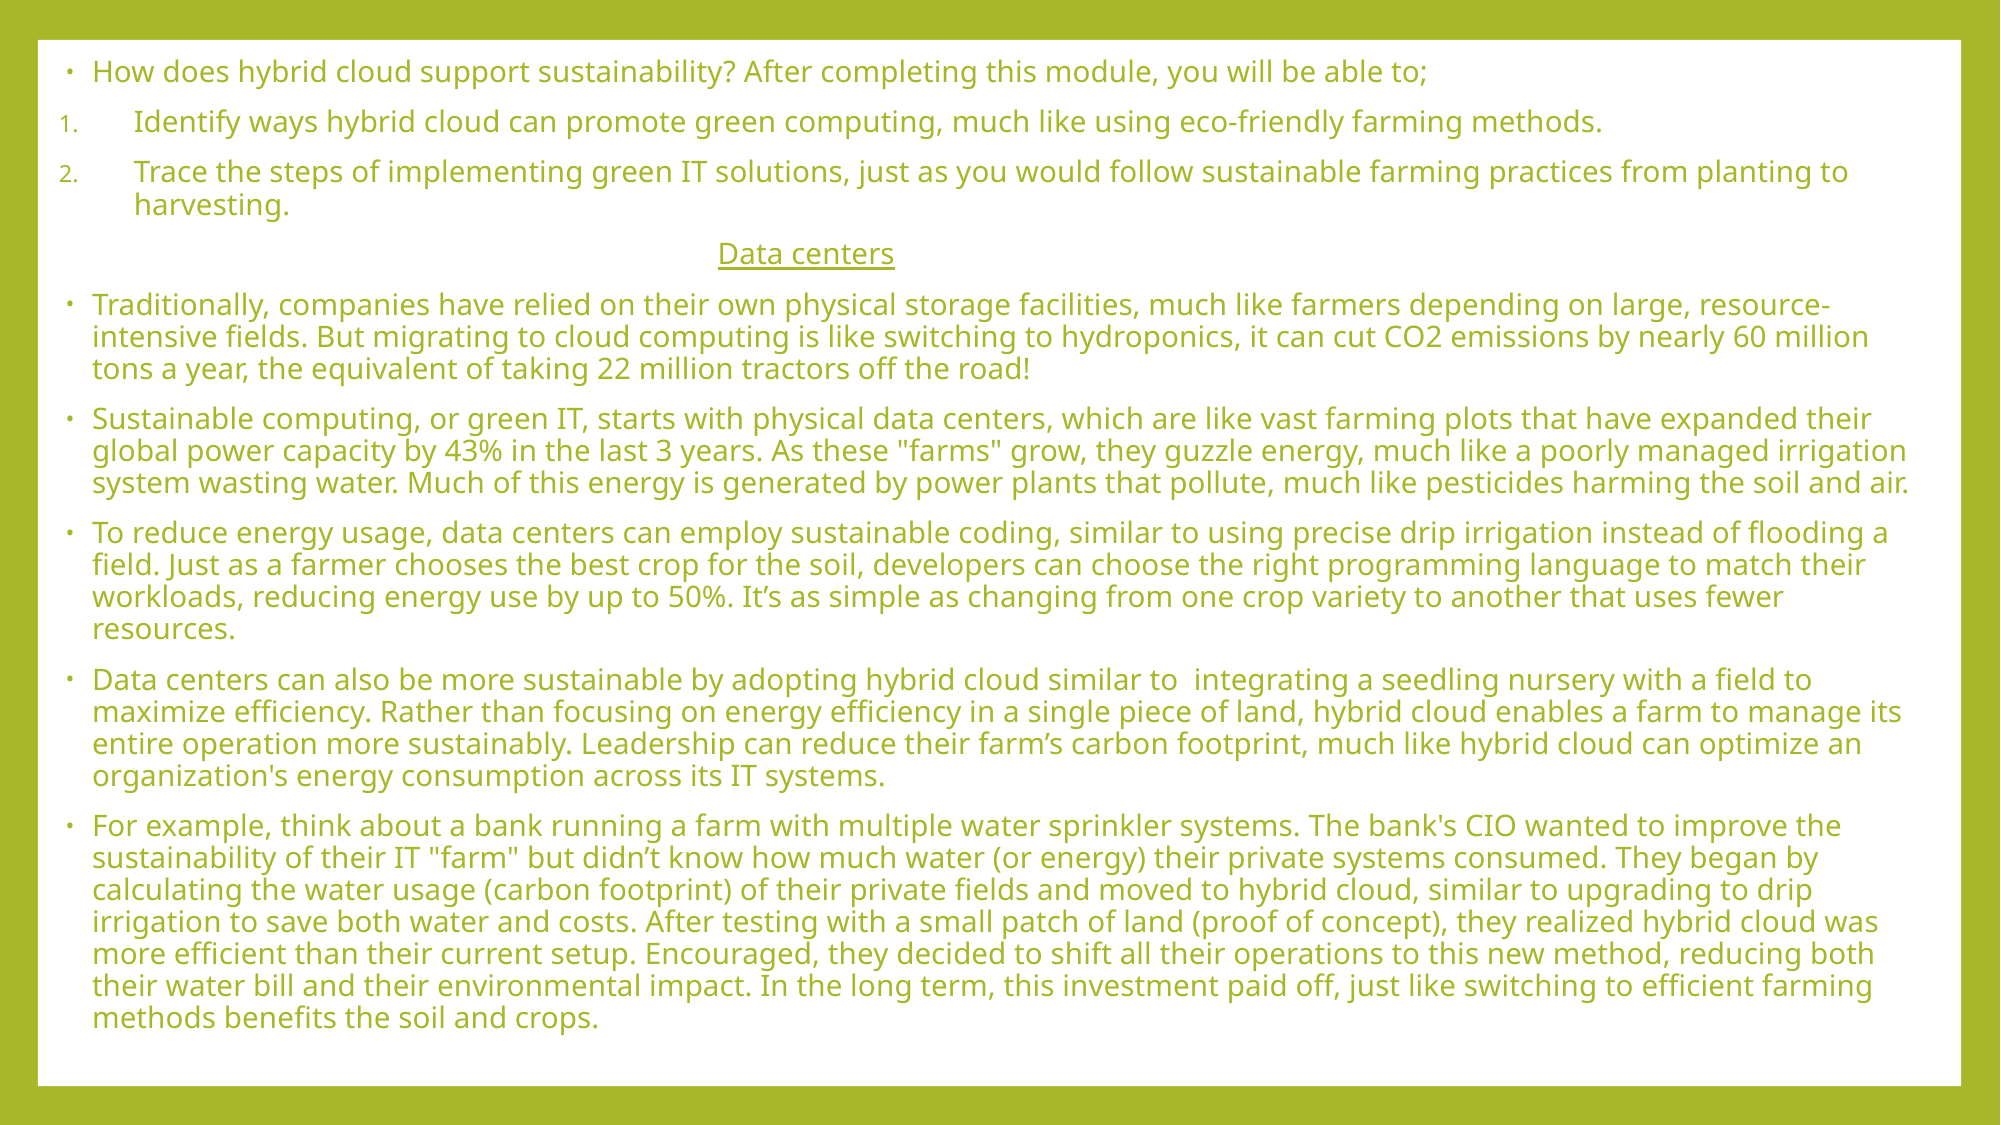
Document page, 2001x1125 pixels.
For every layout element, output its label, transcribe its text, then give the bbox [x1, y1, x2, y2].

list How does hybrid cloud support sustainability? After completing this module, you will be able to; Identify ways hybrid cloud can promote green computing, much like using eco-friendly farming methods. Trace the steps of implementing green IT solutions, just as you would follow sustainable farming practices from planting to harvesting. Data centers Traditionally, companies have relied on their own physical storage facilities, much like farmers depending on large, resource-intensive fields. But migrating to cloud computing is like switching to hydroponics, it can cut CO2 emissions by nearly 60 million tons a year, the equivalent of taking 22 million tractors off the road! Sustainable computing, or green IT, starts with physical data centers, which are like vast farming plots that have expanded their global power capacity by 43% in the last 3 years. As these "farms" grow, they guzzle energy, much like a poorly managed irrigation system wasting water. Much of this energy is generated by power plants that pollute, much like pesticides harming the soil and air. To reduce energy usage, data centers can employ sustainable coding, similar to using precise drip irrigation instead of flooding a field. Just as a farmer chooses the best crop for the soil, developers can choose the right programming language to match their workloads, reducing energy use by up to 50%. It’s as simple as changing from one crop variety to another that uses fewer resources. Data centers can also be more sustainable by adopting hybrid cloud similar to integrating a seedling nursery with a field to maximize efficiency. Rather than focusing on energy efficiency in a single piece of land, hybrid cloud enables a farm to manage its entire operation more sustainably. Leadership can reduce their farm’s carbon footprint, much like hybrid cloud can optimize an organization's energy consumption across its IT systems. For example, think about a bank running a farm with multiple water sprinkler systems. The bank's CIO wanted to improve the sustainability of their IT "farm" but didn’t know how much water (or energy) their private systems consumed. They began by calculating the water usage (carbon footprint) of their private fields and moved to hybrid cloud, similar to upgrading to drip irrigation to save both water and costs. After testing with a small patch of land (proof of concept), they realized hybrid cloud was more efficient than their current setup. Encouraged, they decided to shift all their operations to this new method, reducing both their water bill and their environmental impact. In the long term, this investment paid off, just like switching to efficient farming methods benefits the soil and crops. [43, 49, 1943, 1077]
